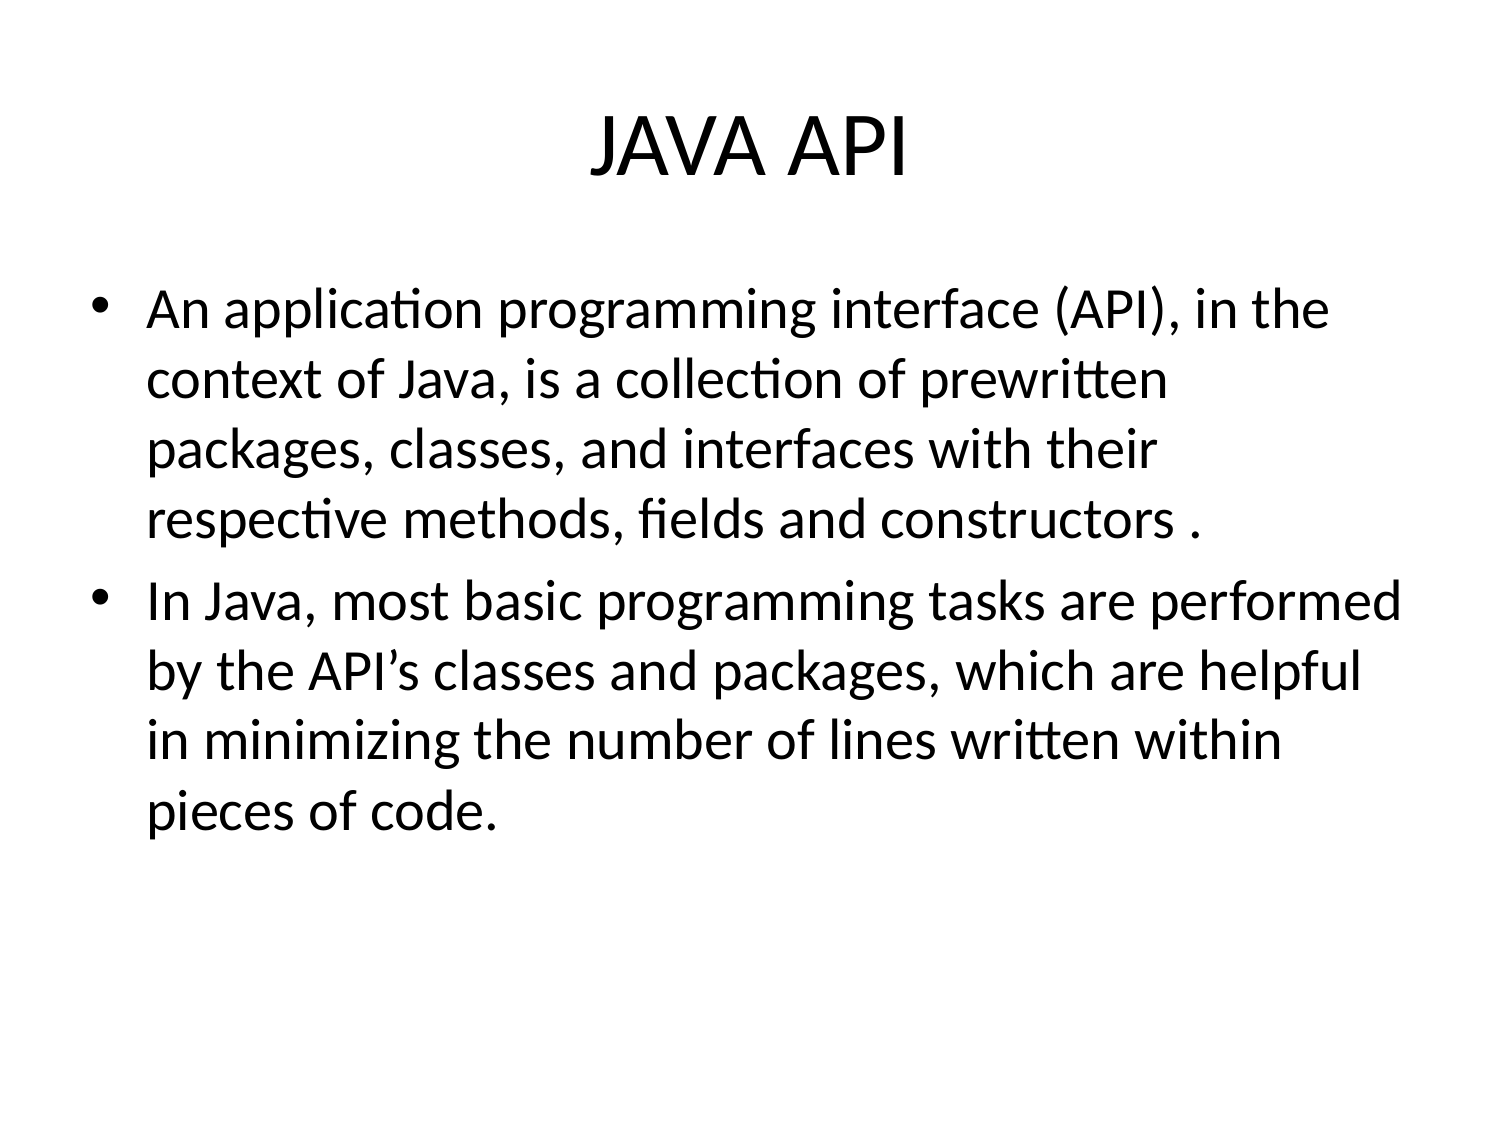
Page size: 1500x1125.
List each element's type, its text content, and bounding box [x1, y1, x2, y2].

title JAVA API [75, 45, 1425, 233]
list An application programming interface (API), in the context of Java, is a collection of prewritten packages, classes, and interfaces with their respective methods, fields and constructors . In Java, most basic programming tasks are performed by the API’s classes and packages, which are helpful in minimizing the number of lines written within pieces of code. [75, 262, 1425, 1005]
